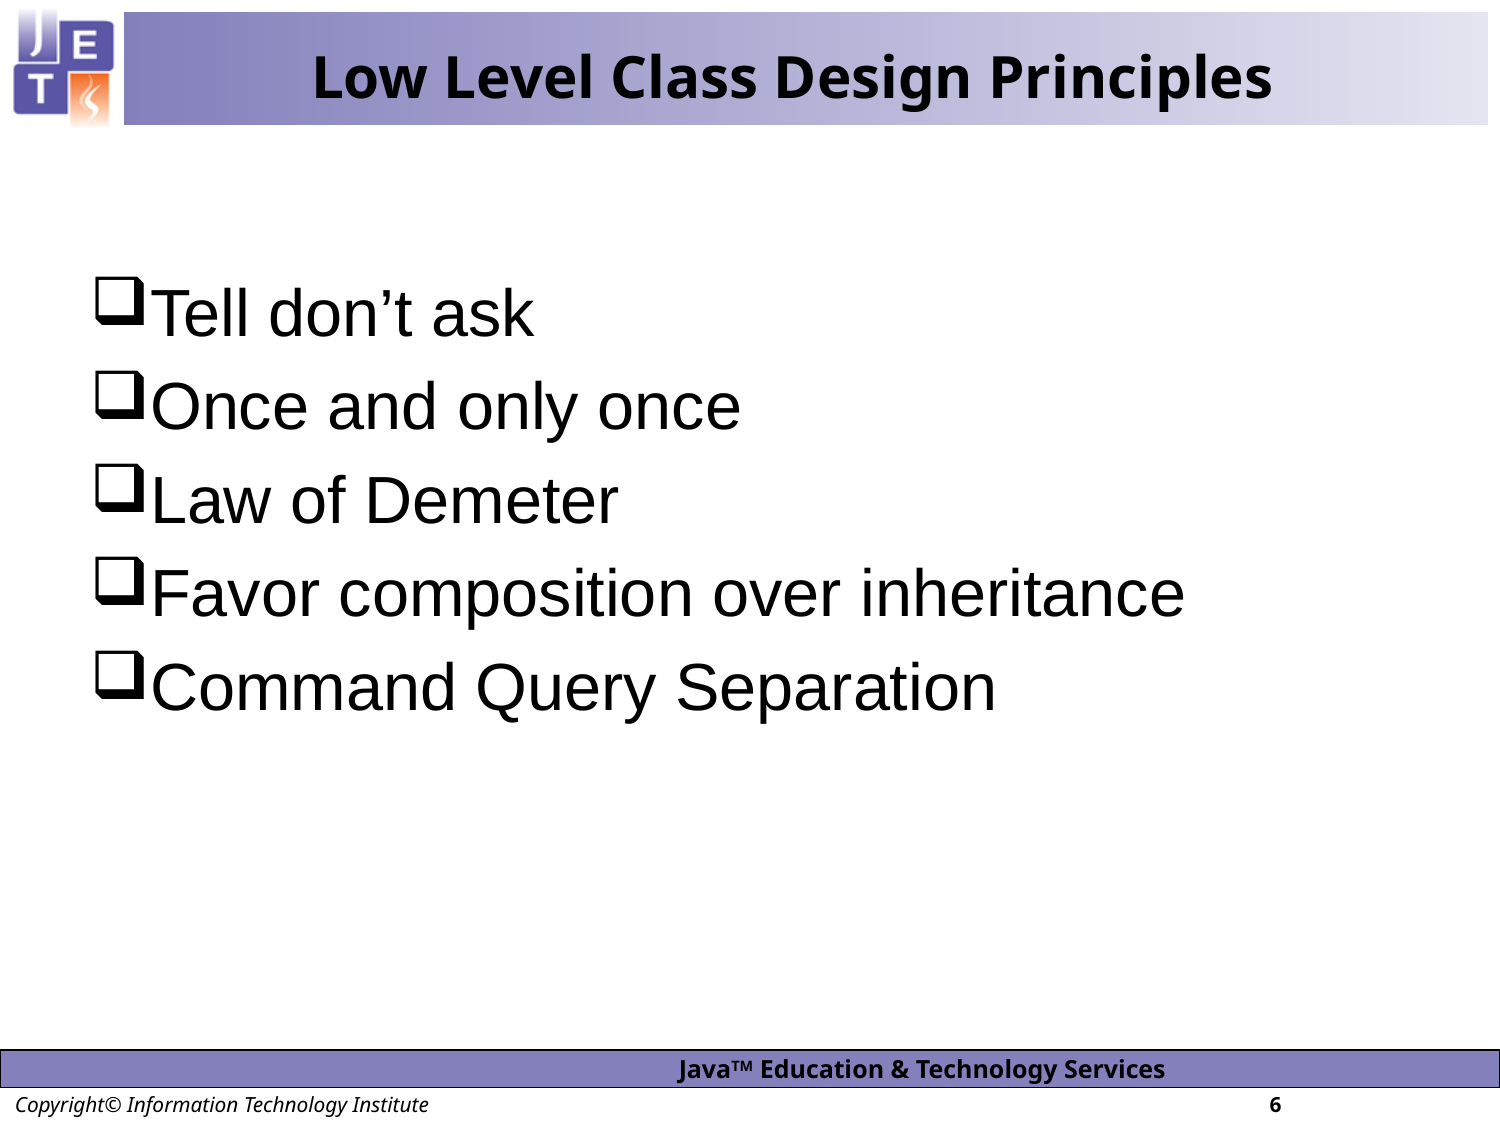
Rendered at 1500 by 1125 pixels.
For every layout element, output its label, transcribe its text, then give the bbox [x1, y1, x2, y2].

title Low Level Class Design Principles [124, 24, 1476, 126]
list Tell don’t ask Once and only once Law of Demeter Favor composition over inheritance Command Query Separation [74, 262, 1426, 1006]
picture [4, 4, 120, 133]
